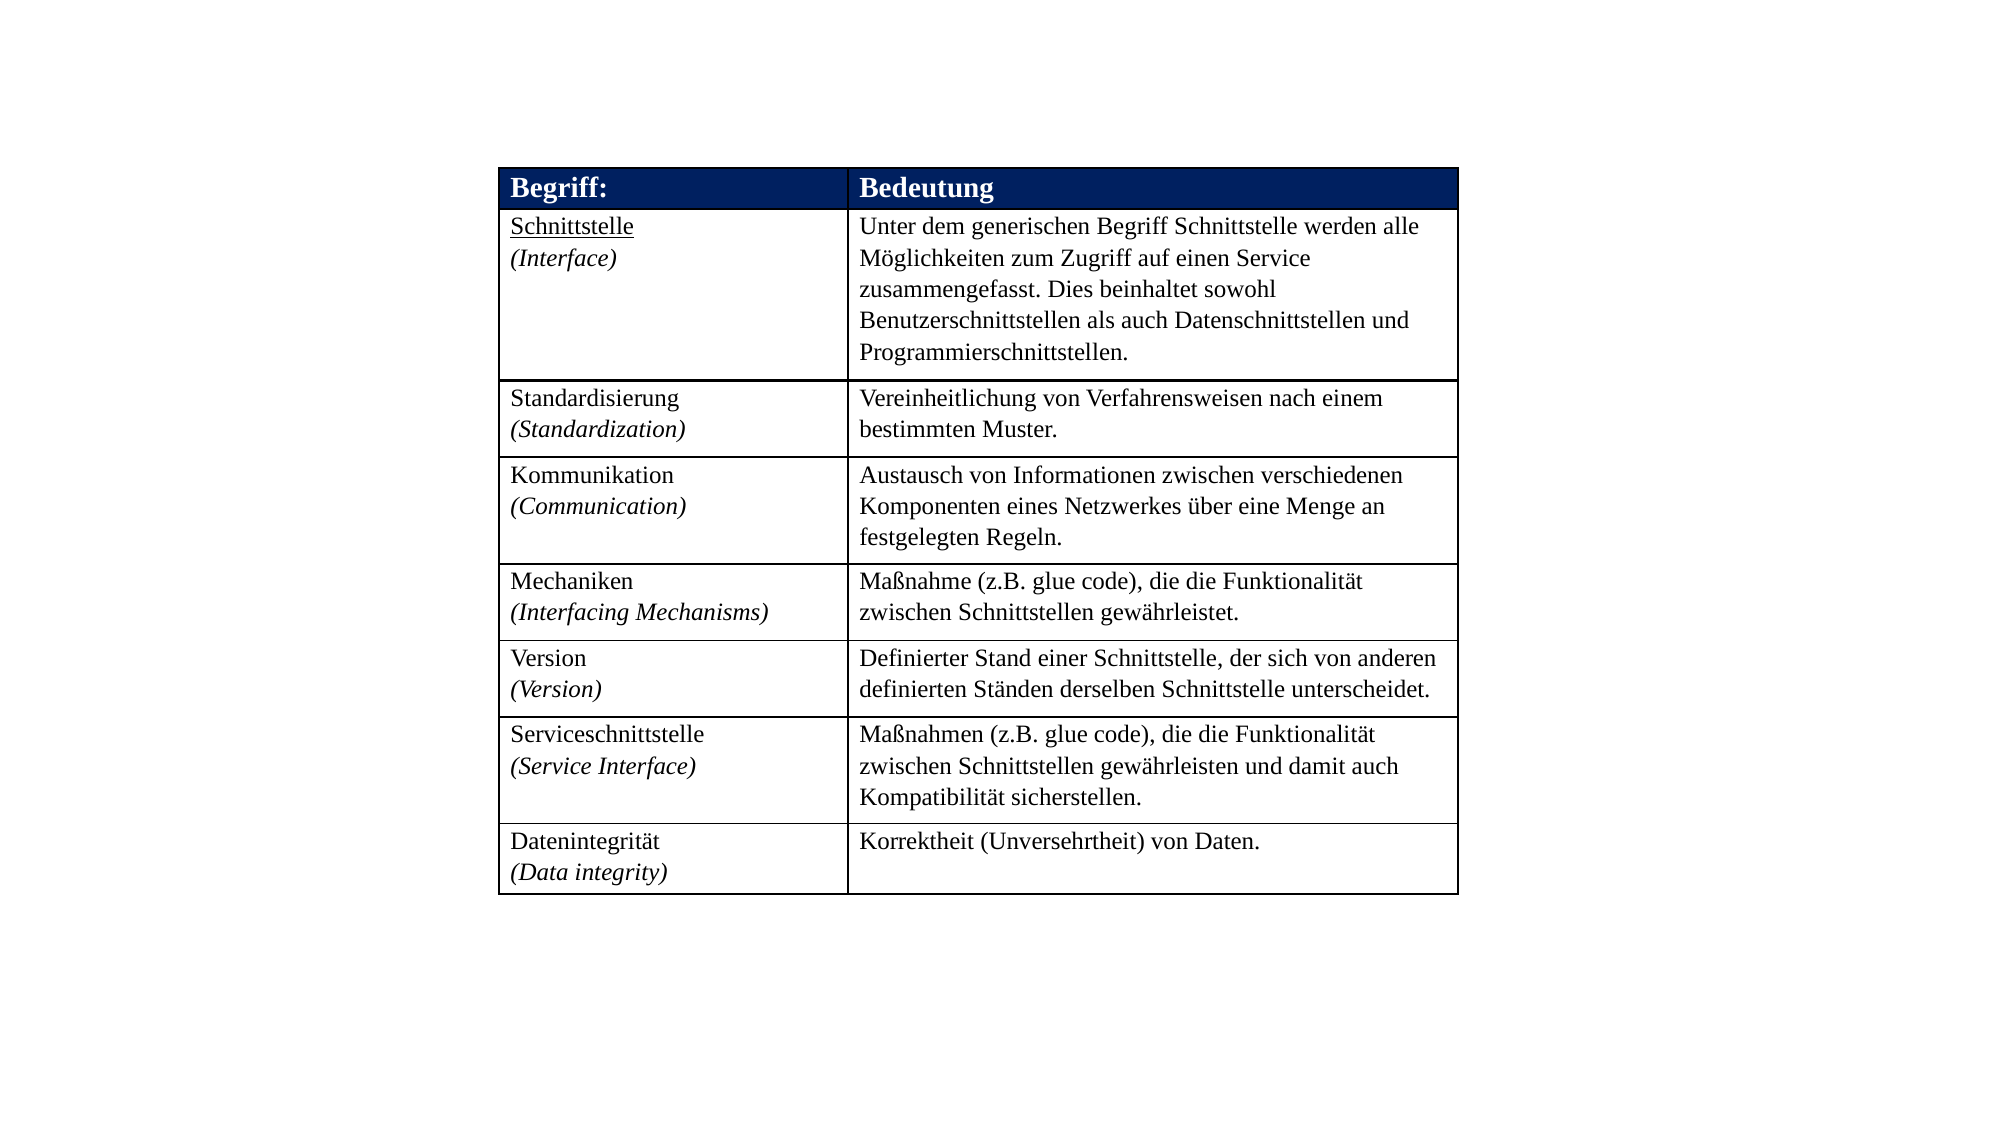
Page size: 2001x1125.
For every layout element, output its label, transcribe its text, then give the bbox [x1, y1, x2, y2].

table_cell Version (Version) [500, 641, 847, 716]
table_cell Kommunikation (Communication) [500, 458, 847, 563]
table_cell Mechaniken (Interfacing Mechanisms) [500, 565, 847, 640]
table_header Bedeutung [849, 169, 1457, 208]
table_cell Vereinheitlichung von Verfahrensweisen nach einem bestimmten Muster. [849, 382, 1457, 456]
table_cell Definierter Stand einer Schnittstelle, der sich von anderen definierten Ständen derselben Schnittstelle unterscheidet. [849, 641, 1457, 716]
table_cell Maßnahme (z.B. glue code), die die Funktionalität zwischen Schnittstellen gewährleistet. [849, 565, 1457, 640]
table_cell Standardisierung (Standardization) [500, 382, 847, 456]
table_cell Schnittstelle (Interface) [500, 210, 847, 379]
table_cell Serviceschnittstelle (Service Interface) [500, 718, 847, 823]
table_cell Austausch von Informationen zwischen verschiedenen Komponenten eines Netzwerkes über eine Menge an festgelegten Regeln. [849, 458, 1457, 563]
table_cell Datenintegrität (Data integrity) [500, 824, 847, 893]
table_header Begriff: [500, 169, 847, 208]
table_cell Korrektheit (Unversehrtheit) von Daten. [849, 824, 1457, 893]
table_cell Unter dem generischen Begriff Schnittstelle werden alle Möglichkeiten zum Zugriff auf einen Service zusammengefasst. Dies beinhaltet sowohl Benutzerschnittstellen als auch Datenschnittstellen und Programmierschnittstellen. [849, 210, 1457, 379]
table_cell Maßnahmen (z.B. glue code), die die Funktionalität zwischen Schnittstellen gewährleisten und damit auch Kompatibilität sicherstellen. [849, 718, 1457, 823]
